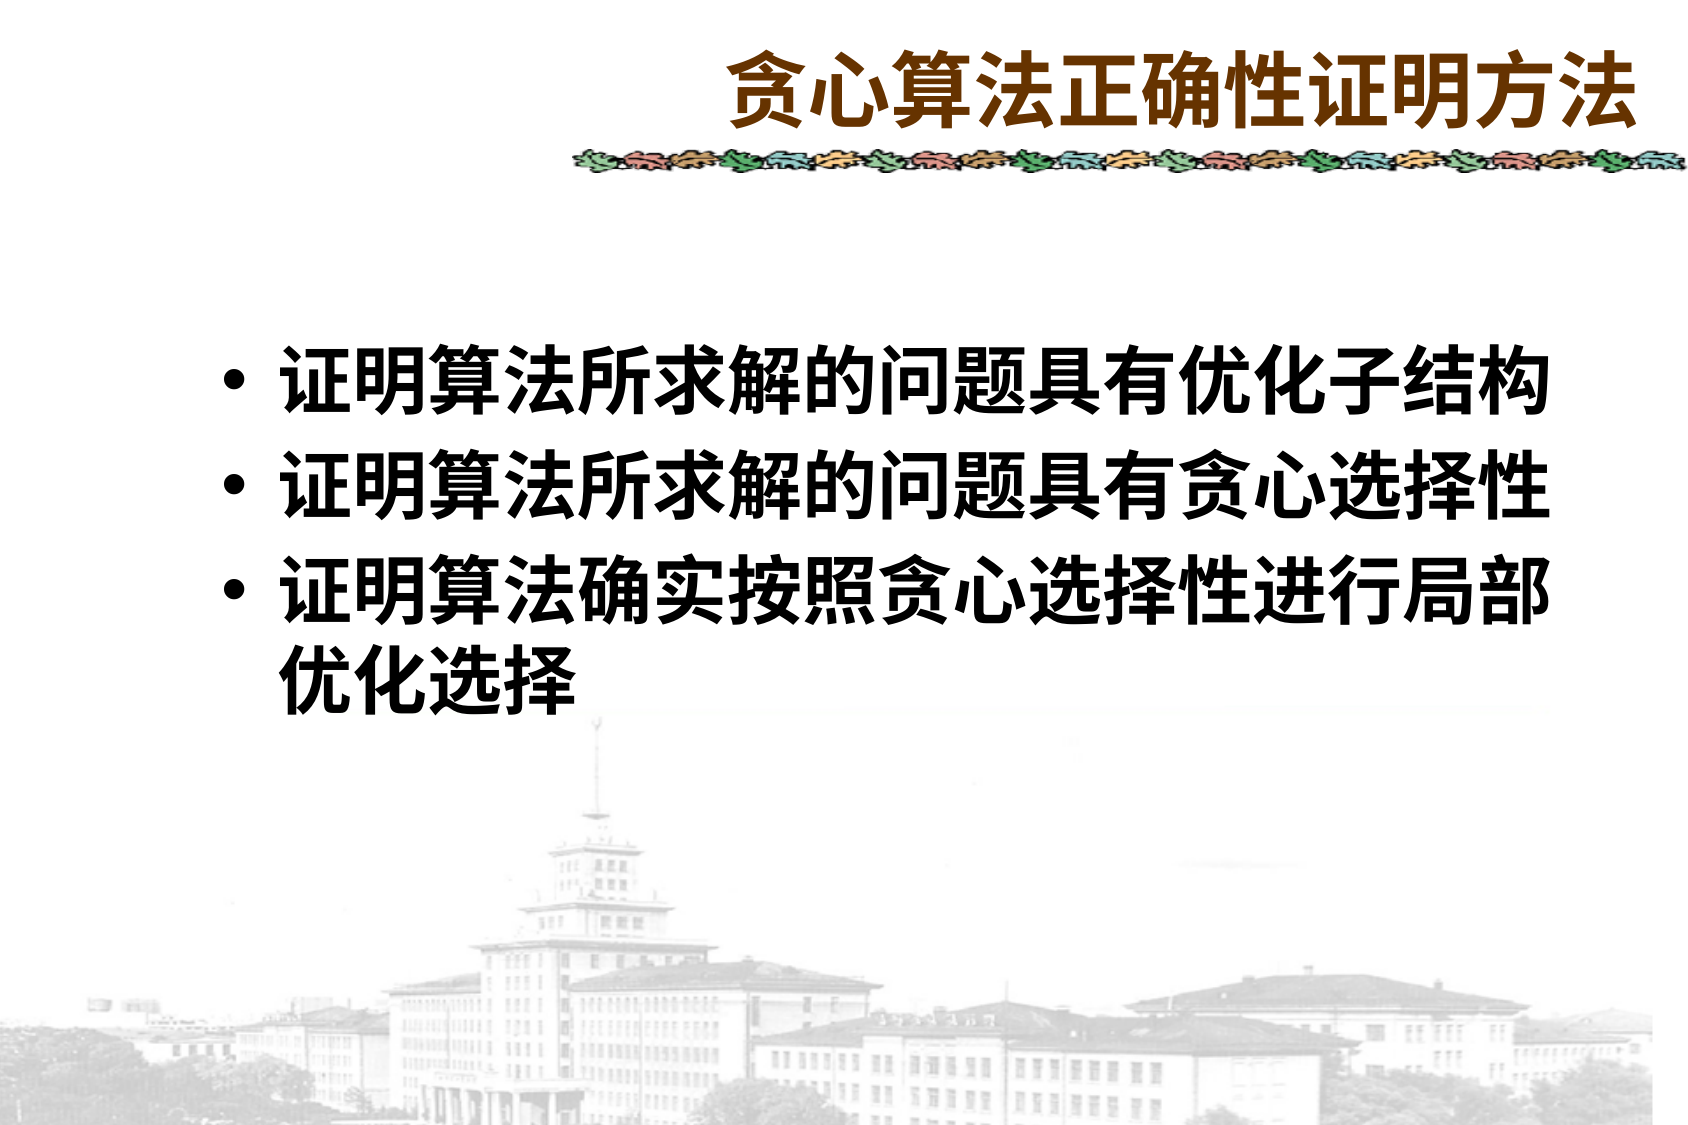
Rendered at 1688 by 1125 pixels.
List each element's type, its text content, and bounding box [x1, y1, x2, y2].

text_box 贪心算法正确性证明方法 [690, 31, 1675, 124]
picture [571, 149, 1688, 173]
picture [0, 529, 1688, 1125]
list 证明算法所求解的问题具有优化子结构 证明算法所求解的问题具有贪心选择性 证明算法确实按照贪心选择性进行局部优化选择 [205, 326, 1577, 906]
